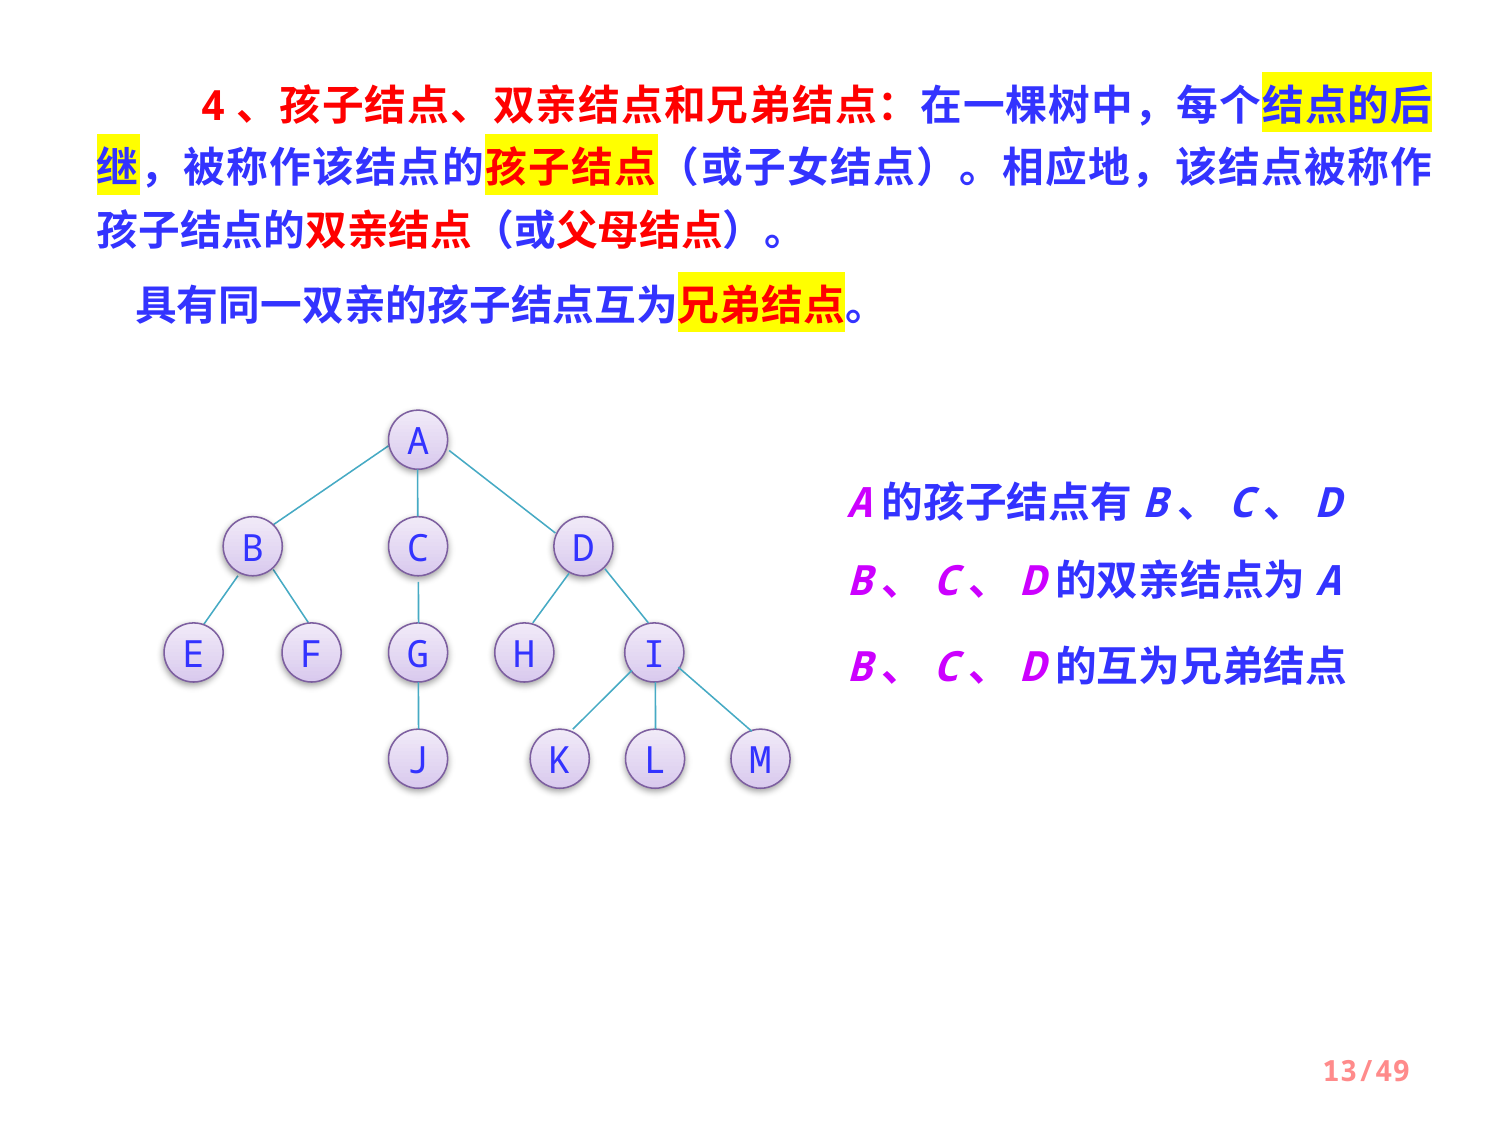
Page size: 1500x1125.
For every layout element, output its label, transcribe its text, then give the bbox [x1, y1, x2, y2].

text_box B、C、D的双亲结点为A [832, 546, 1383, 611]
text_box A的孩子结点有B、C、D [831, 468, 1418, 534]
text_box 4、孩子结点、双亲结点和兄弟结点：在一棵树中，每个结点的后继，被称作该结点的孩子结点（或子女结点）。相应地，该结点被称作孩子结点的双亲结点（或父母结点）。 具有同一双亲的孩子结点互为兄弟结点。 [81, 58, 1448, 336]
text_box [163, 409, 791, 789]
text_box B、C、D的互为兄弟结点 [832, 632, 1383, 698]
slide_number 13/49 [1074, 1042, 1425, 1103]
